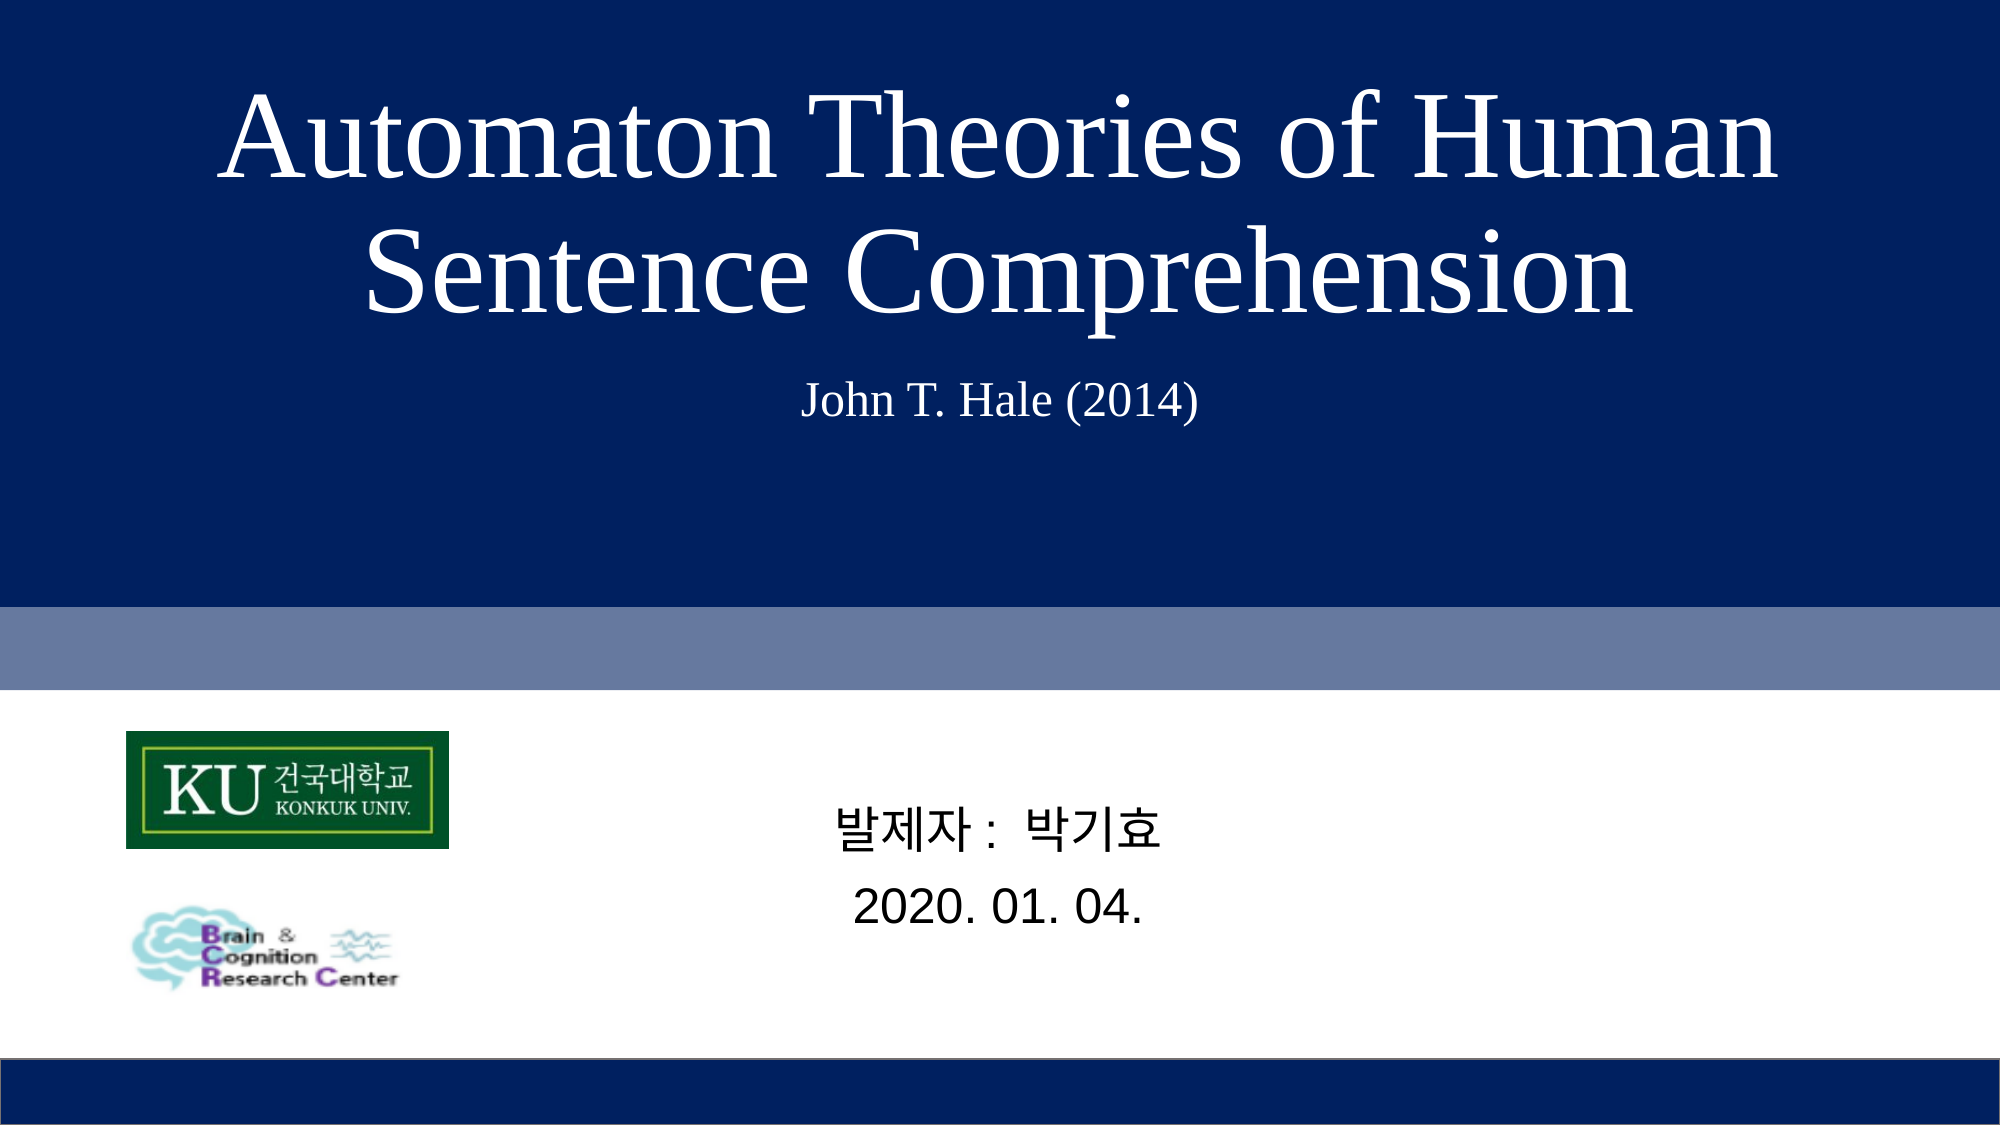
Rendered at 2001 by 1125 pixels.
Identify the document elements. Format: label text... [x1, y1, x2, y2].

subtitle 발제자: 박기효 2020. 01. 04. [514, 797, 1483, 925]
text_box John T. Hale (2014) [78, 366, 1922, 493]
text_box [0, 605, 2000, 691]
text_box [0, 0, 2000, 605]
title Automaton Theories of Human Sentence Comprehension [0, 71, 1999, 347]
picture [126, 731, 449, 849]
picture [126, 891, 404, 998]
text_box [0, 1058, 2000, 1125]
